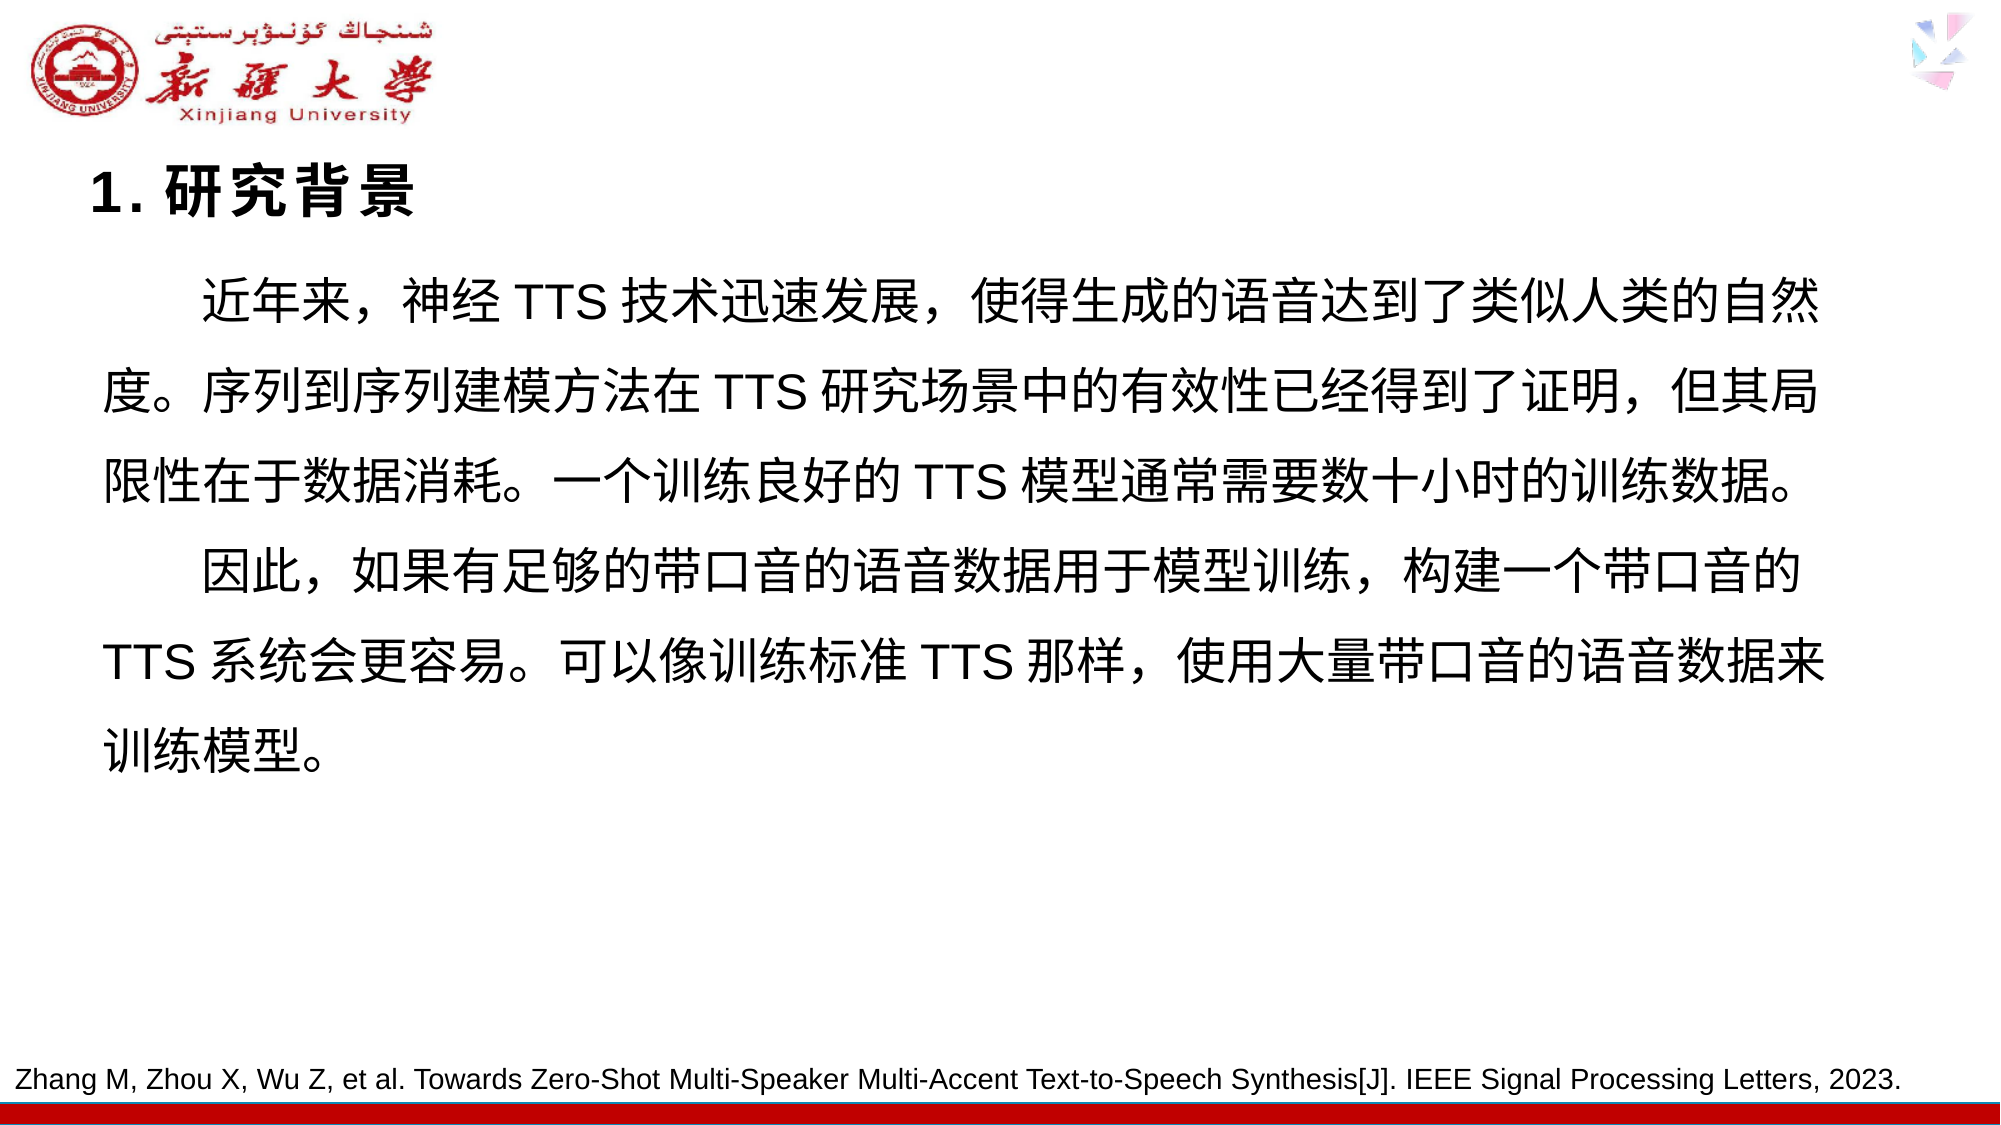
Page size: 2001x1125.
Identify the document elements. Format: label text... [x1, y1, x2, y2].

text_box [0, 1103, 2000, 1125]
text_box 近年来，神经TTS技术迅速发展，使得生成的语音达到了类似人类的自然度。序列到序列建模方法在TTS研究场景中的有效性已经得到了证明，但其局限性在于数据消耗。一个训练良好的TTS模型通常需要数十小时的训练数据。 因此，如果有足够的带口音的语音数据用于模型训练，构建一个带口音的TTS系统会更容易。可以像训练标准TTS那样，使用大量带口音的语音数据来训练模型。 [87, 231, 1844, 787]
text_box Zhang M, Zhou X, Wu Z, et al. Towards Zero-Shot Multi-Speaker Multi-Accent Text-to-Speech Synthesis[J]. IEEE Signal Processing Letters, 2023. [0, 1052, 2000, 1103]
picture [1881, 0, 2000, 101]
picture [0, 0, 482, 143]
text_box 1.研究背景 [74, 130, 1875, 247]
